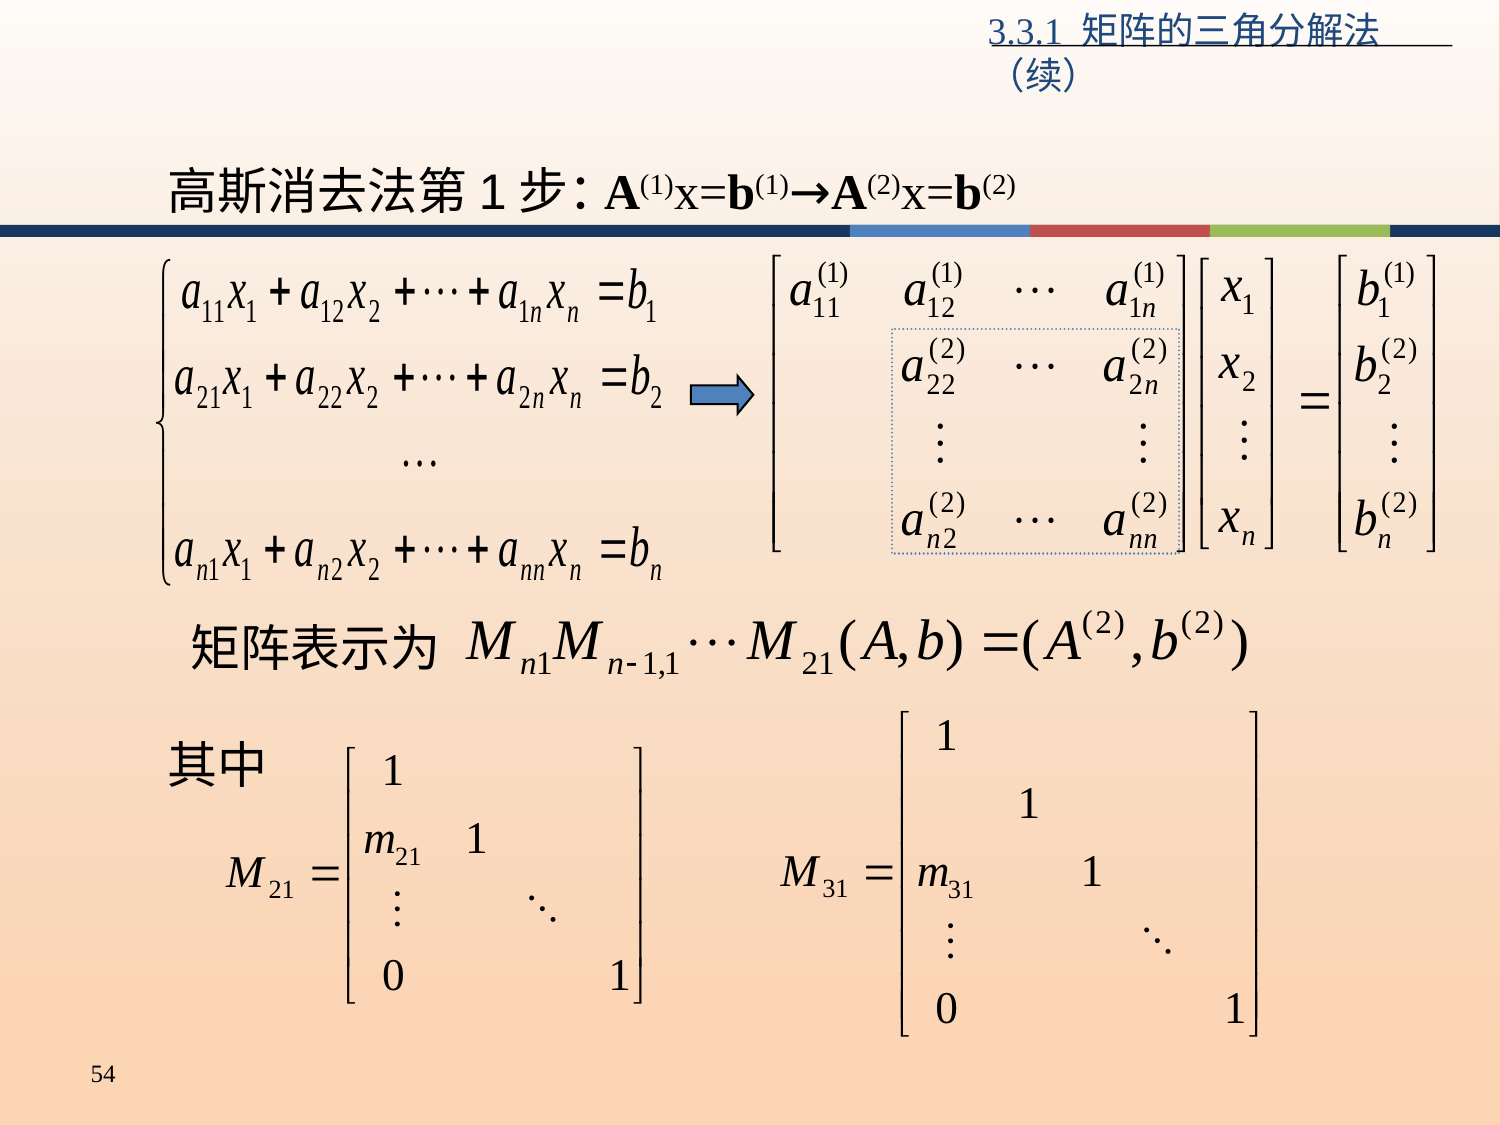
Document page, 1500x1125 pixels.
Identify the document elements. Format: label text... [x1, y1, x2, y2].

text_box 矩阵表示为 [176, 609, 456, 685]
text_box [456, 597, 1259, 694]
text_box 高斯消去法第1步： [152, 152, 589, 215]
text_box A(1)x=b(1)→A(2)x=b(2) [589, 152, 1065, 228]
text_box 其中 [152, 726, 283, 802]
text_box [217, 739, 658, 1013]
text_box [972, 0, 1500, 106]
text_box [761, 245, 1450, 560]
text_box [690, 376, 754, 414]
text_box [772, 703, 1277, 1046]
slide_number 54 [75, 1042, 426, 1103]
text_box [147, 245, 674, 597]
